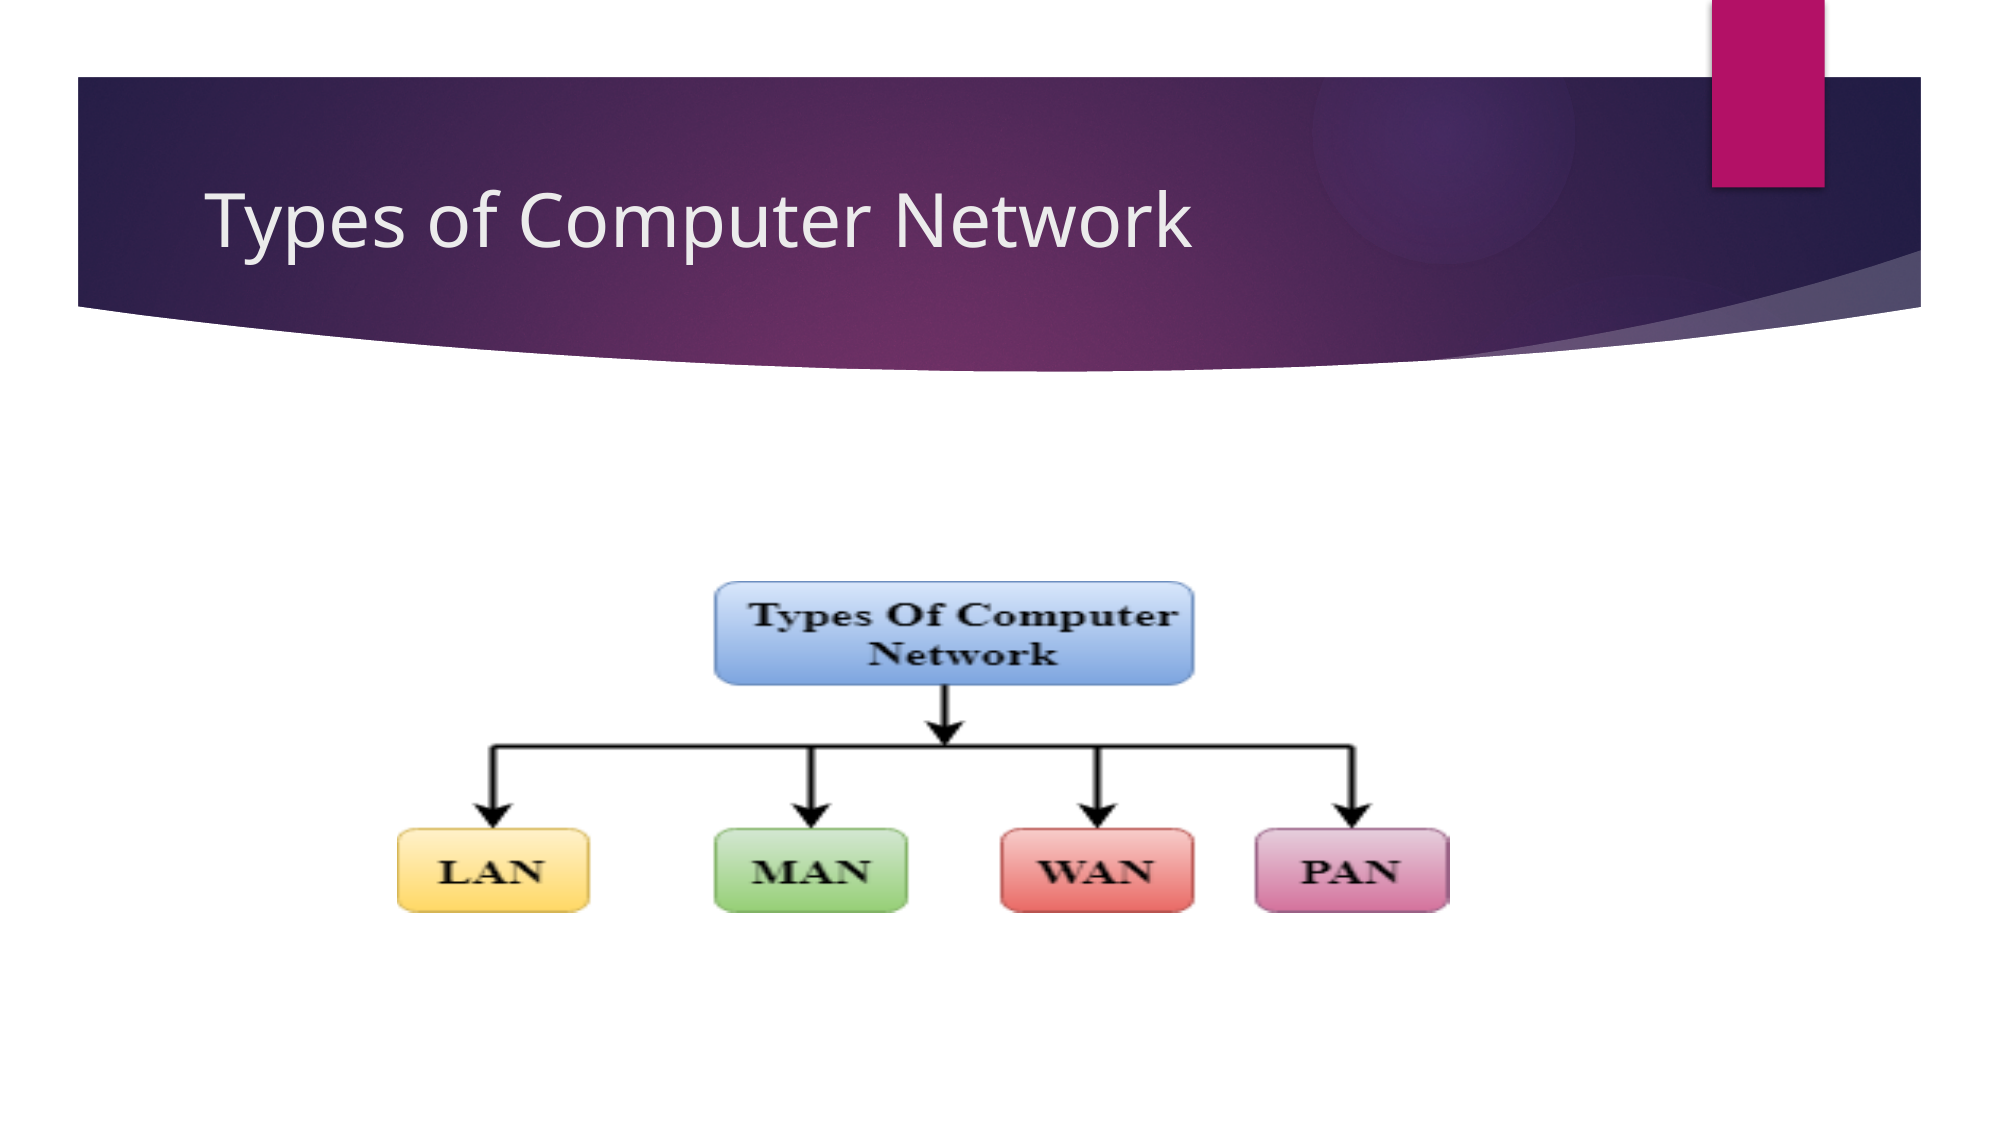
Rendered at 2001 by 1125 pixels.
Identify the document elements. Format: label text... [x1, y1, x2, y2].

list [397, 581, 1450, 914]
title Types of Computer Network [189, 159, 1627, 276]
